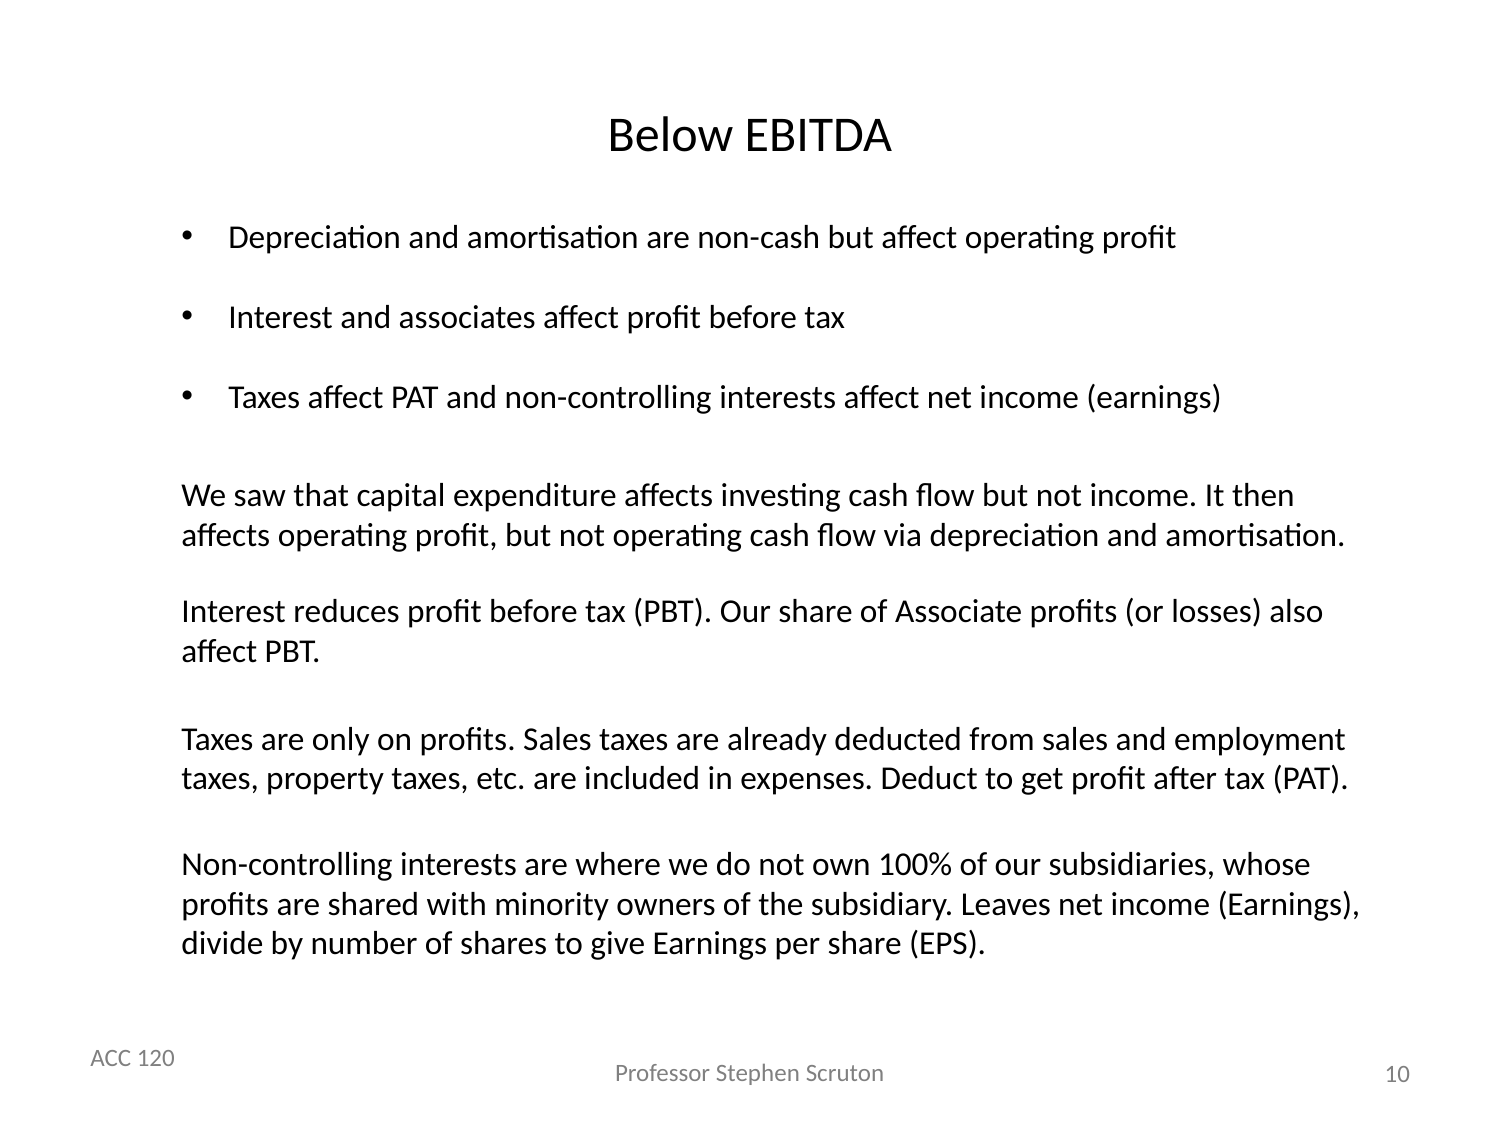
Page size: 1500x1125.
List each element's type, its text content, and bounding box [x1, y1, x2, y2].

text_box Interest reduces profit before tax (PBT). Our share of Associate profits (or losses) also affect PBT. [166, 581, 1388, 677]
text_box Taxes are only on profits. Sales taxes are already deducted from sales and employment taxes, property taxes, etc. are included in expenses. Deduct to get profit after tax (PAT). [166, 709, 1388, 804]
text_box Depreciation and amortisation are non-cash but affect operating profit Interest and associates affect profit before tax Taxes affect PAT and non-controlling interests affect net income (earnings) [166, 168, 1457, 423]
text_box We saw that capital expenditure affects investing cash flow but not income. It then affects operating profit, but not operating cash flow via depreciation and amortisation. [166, 465, 1388, 561]
title Below EBITDA [112, 78, 1388, 184]
slide_number 10 [1074, 1042, 1425, 1103]
text_box Non-controlling interests are where we do not own 100% of our subsidiaries, whose profits are shared with minority owners of the subsidiary. Leaves net income (Earnings), divide by number of shares to give Earnings per share (EPS). [166, 834, 1388, 969]
